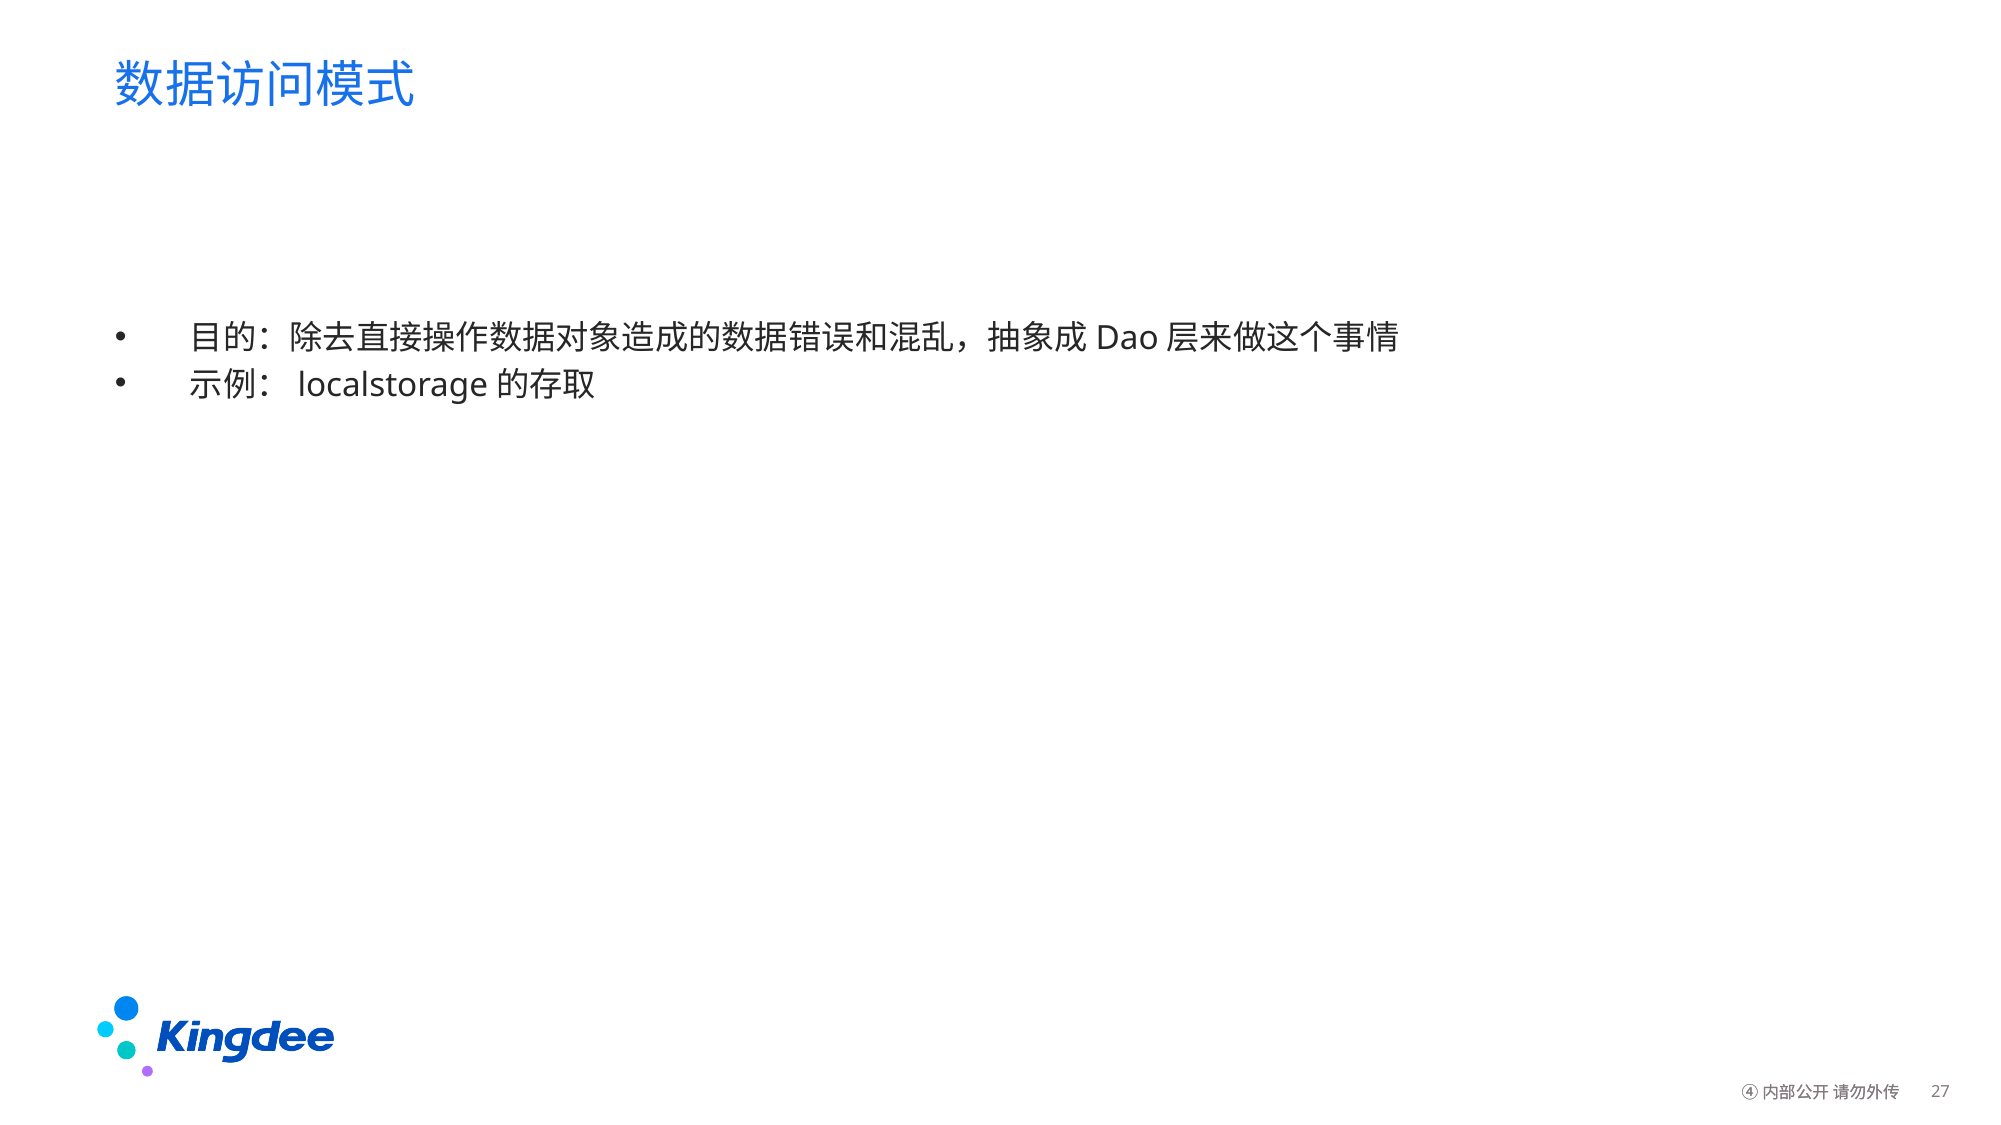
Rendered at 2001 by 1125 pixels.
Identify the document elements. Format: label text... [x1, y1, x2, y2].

picture [97, 995, 334, 1077]
title 数据访问模式 [99, 45, 1900, 233]
list 目的：除去直接操作数据对象造成的数据错误和混乱，抽象成Dao层来做这个事情 示例：localstorage的存取 [99, 308, 1900, 980]
